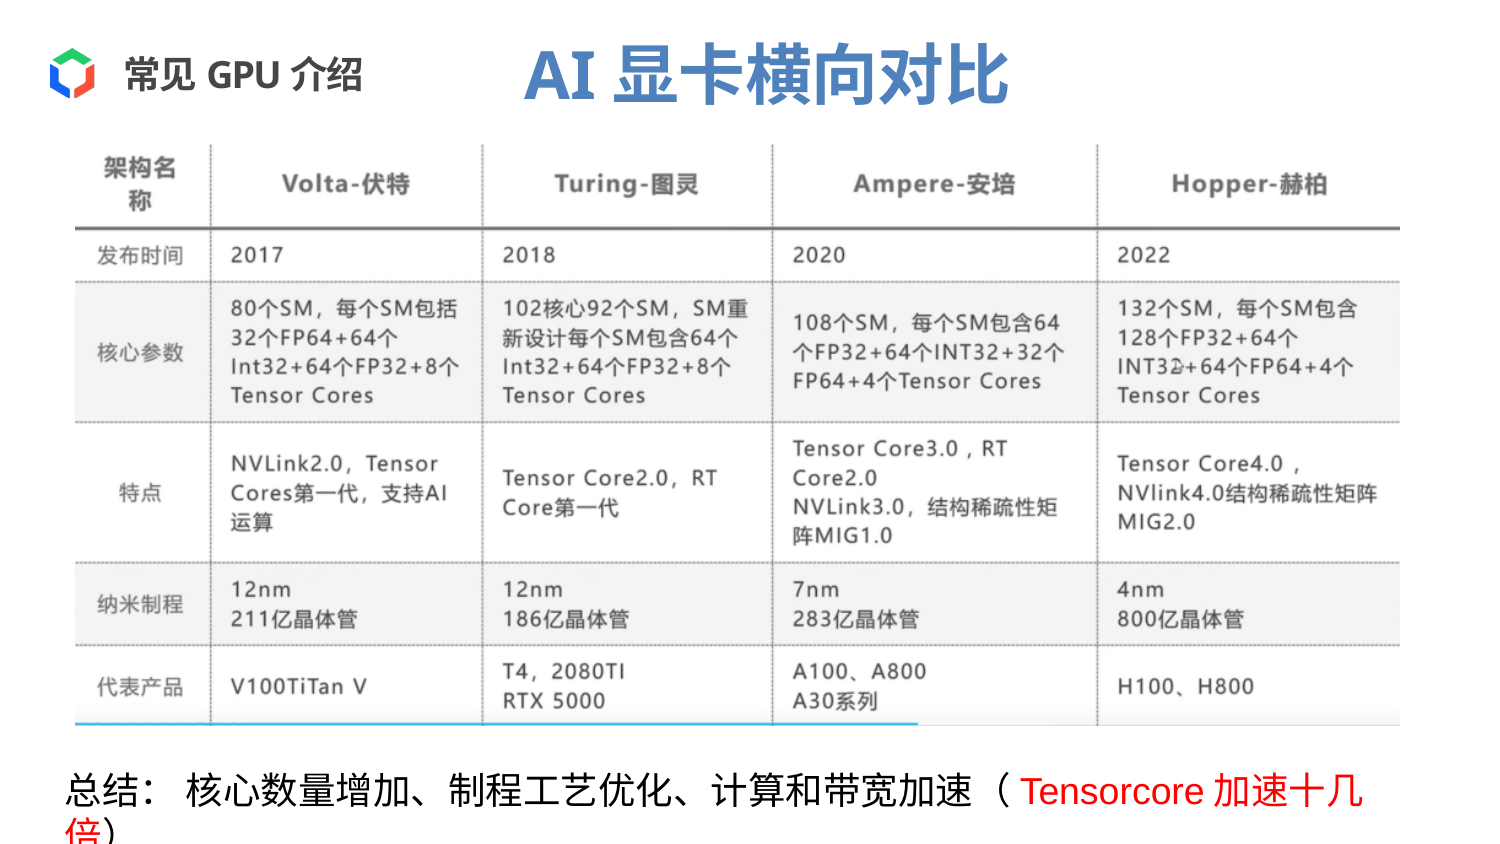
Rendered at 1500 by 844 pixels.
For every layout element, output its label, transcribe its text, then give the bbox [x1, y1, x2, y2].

text_box 总结： 核心数量增加、制程工艺优化、计算和带宽加速（Tensorcore加速十几倍） [49, 759, 1413, 844]
picture [74, 144, 1401, 727]
title 常见GPU介绍 [121, 48, 539, 142]
text_box AI显卡横向对比 [499, 25, 1088, 120]
